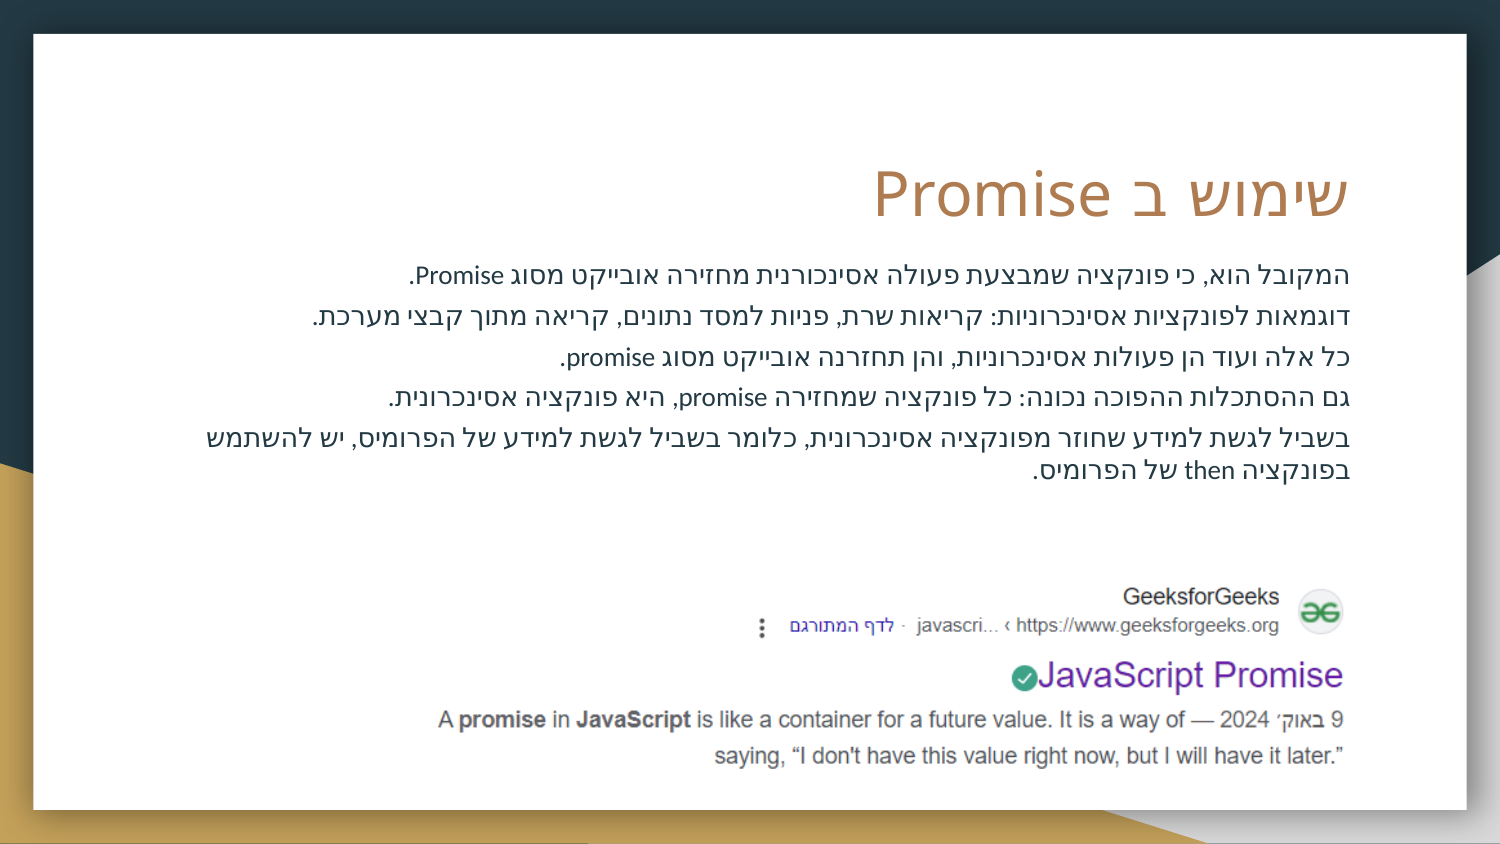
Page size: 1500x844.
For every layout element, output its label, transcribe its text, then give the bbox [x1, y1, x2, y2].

picture [437, 571, 1356, 778]
title שימוש ב Promise [134, 138, 1366, 242]
list המקובל הוא, כי פונקציה שמבצעת פעולה אסינכורנית מחזירה אובייקט מסוג Promise. דוגמאות לפונקציות אסינכרוניות: קריאות שרת, פניות למסד נתונים, קריאה מתוך קבצי מערכת. כל אלה ועוד הן פעולות אסינכרוניות, והן תחזרנה אובייקט מסוג promise. גם ההסתכלות ההפוכה נכונה: כל פונקציה שמחזירה promise, היא פונקציה אסינכרונית. בשביל לגשת למידע שחוזר מפונקציה אסינכרונית, כלומר בשביל לגשת למידע של הפרומיס, יש להשתמש בפונקציה then של הפרומיס. [134, 242, 1366, 588]
